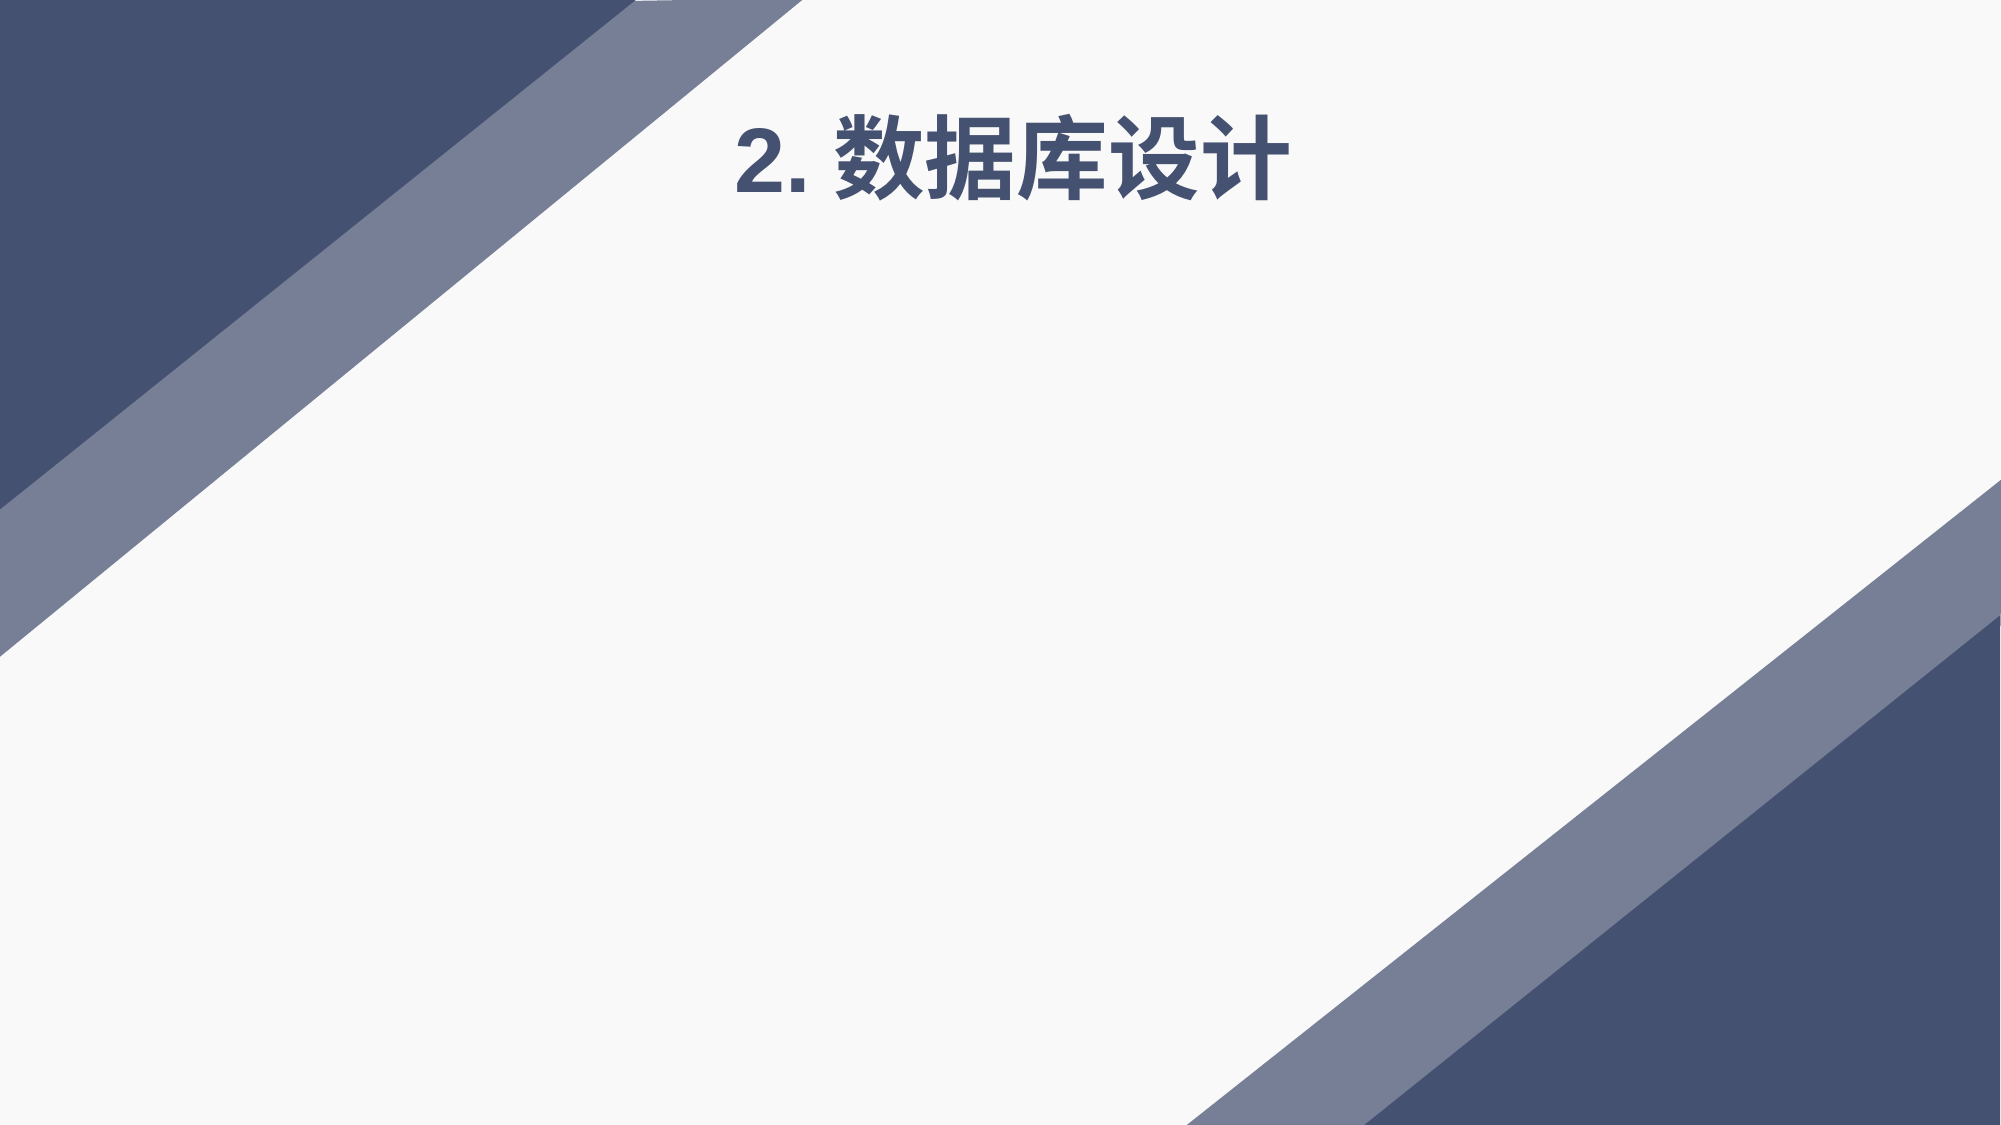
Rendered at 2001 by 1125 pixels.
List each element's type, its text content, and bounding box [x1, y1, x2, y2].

list 2.数据库设计 [693, 89, 1308, 237]
